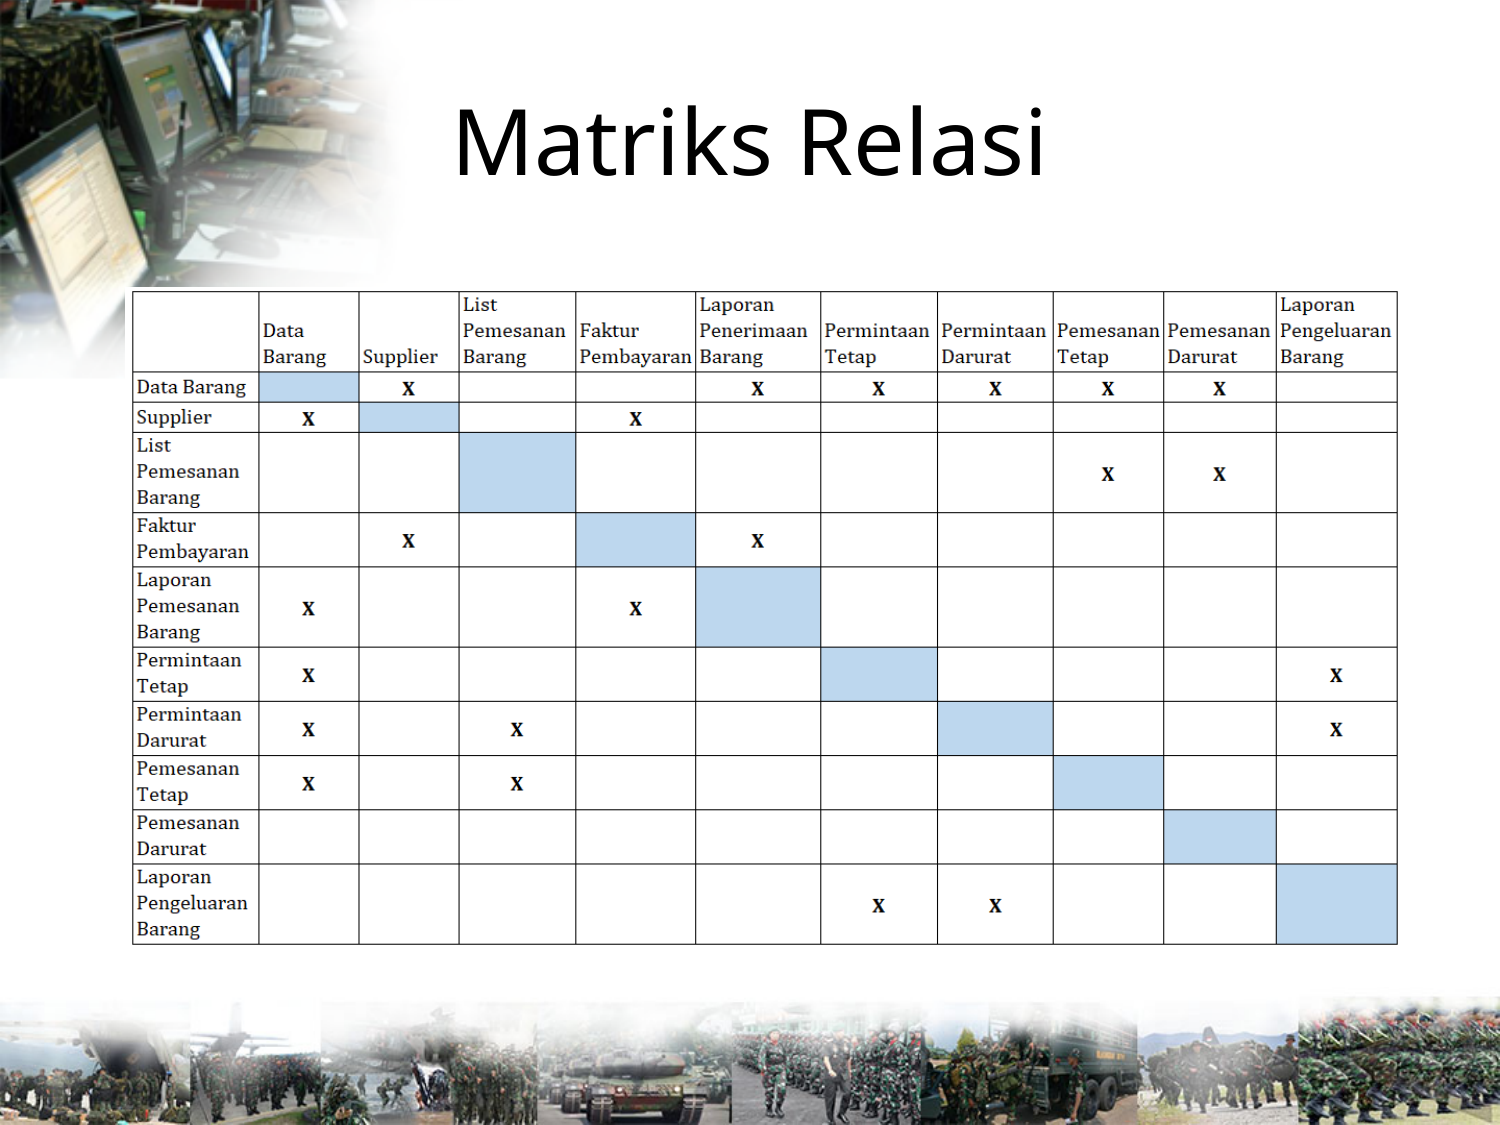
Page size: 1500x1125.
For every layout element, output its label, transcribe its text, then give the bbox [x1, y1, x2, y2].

picture [0, 987, 1500, 1125]
picture [0, 0, 1404, 951]
title Matriks Relasi [75, 45, 1425, 233]
